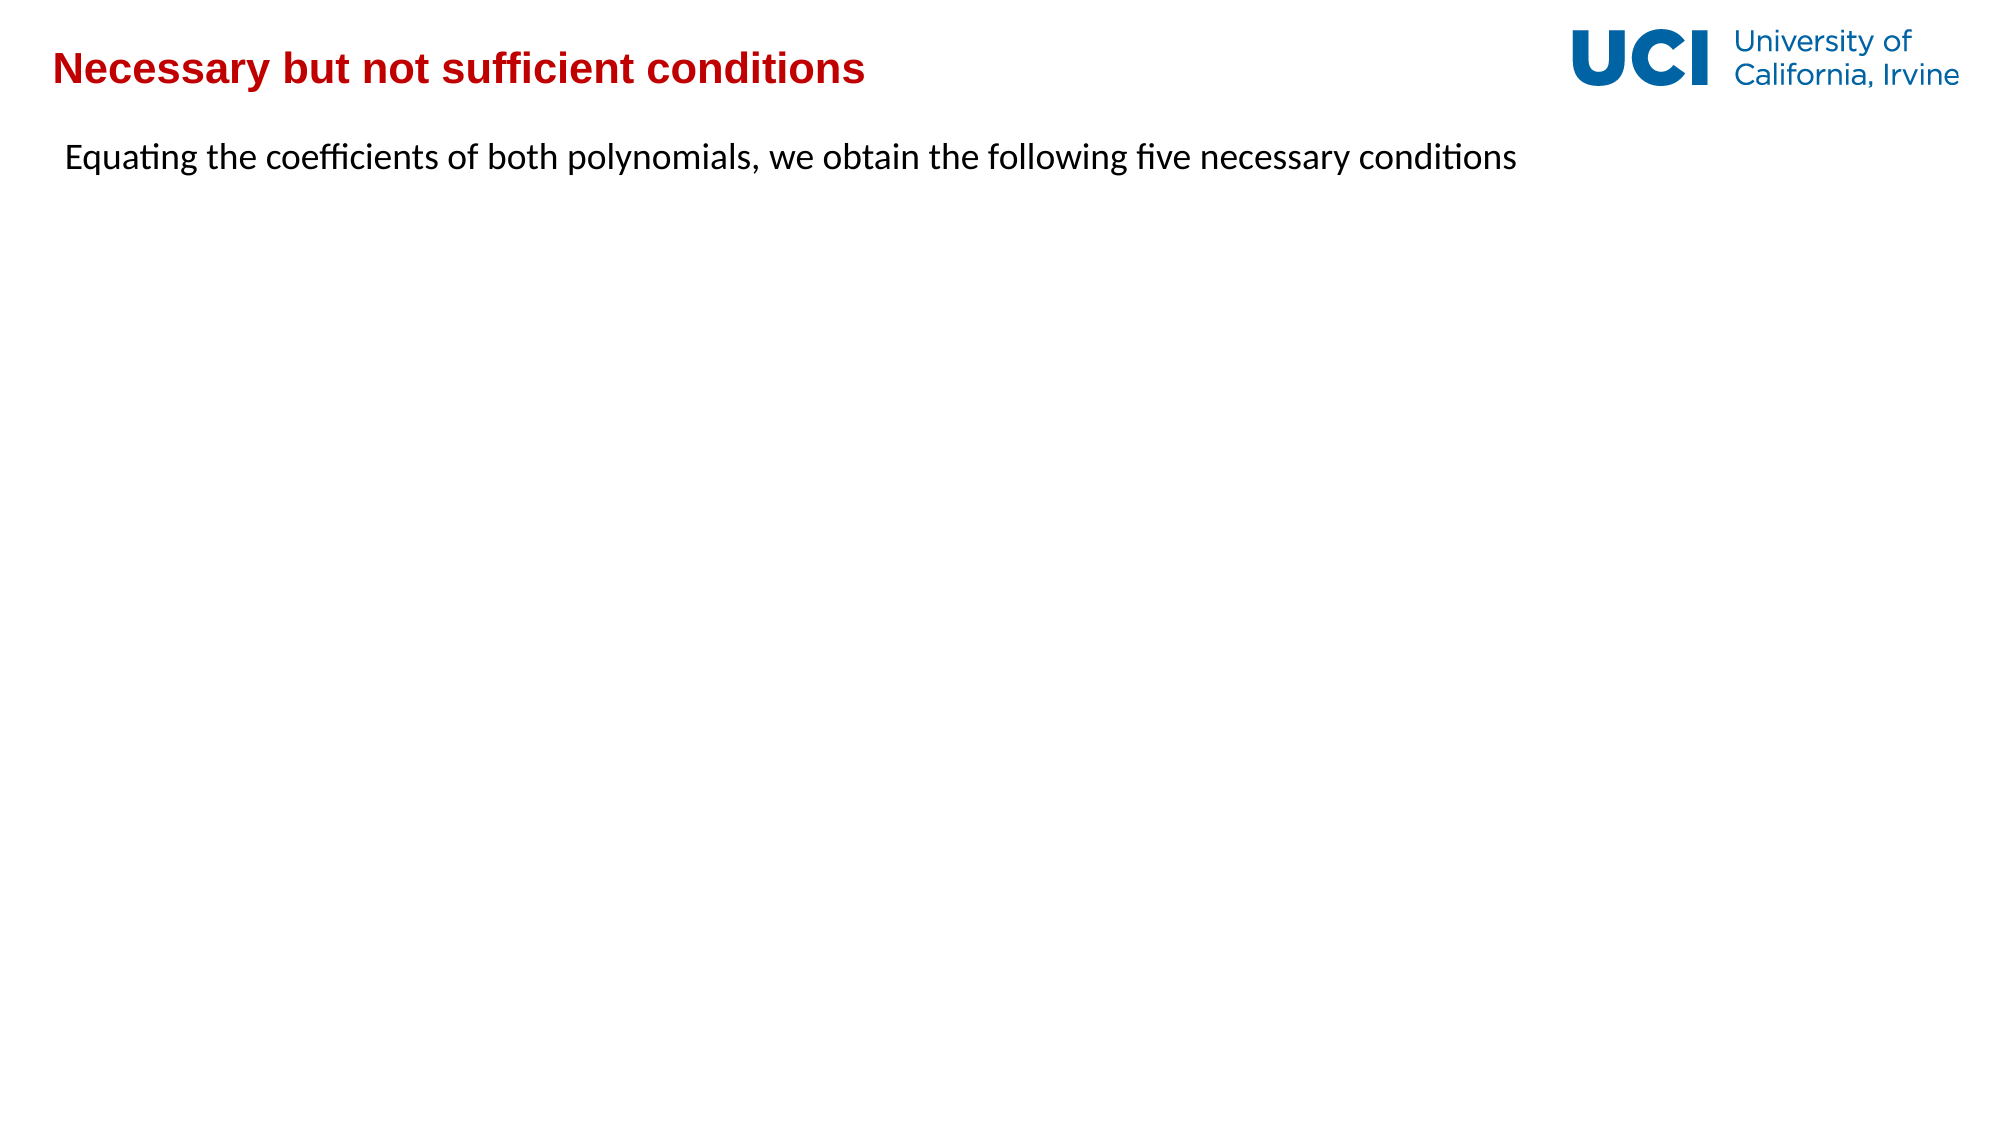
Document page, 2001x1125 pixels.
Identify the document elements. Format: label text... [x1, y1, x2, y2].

picture [1572, 29, 1959, 88]
text_box Equating the coefficients of both polynomials, we obtain the following five necessary conditions [50, 124, 1975, 185]
title Necessary but not sufficient conditions [37, 32, 1400, 100]
